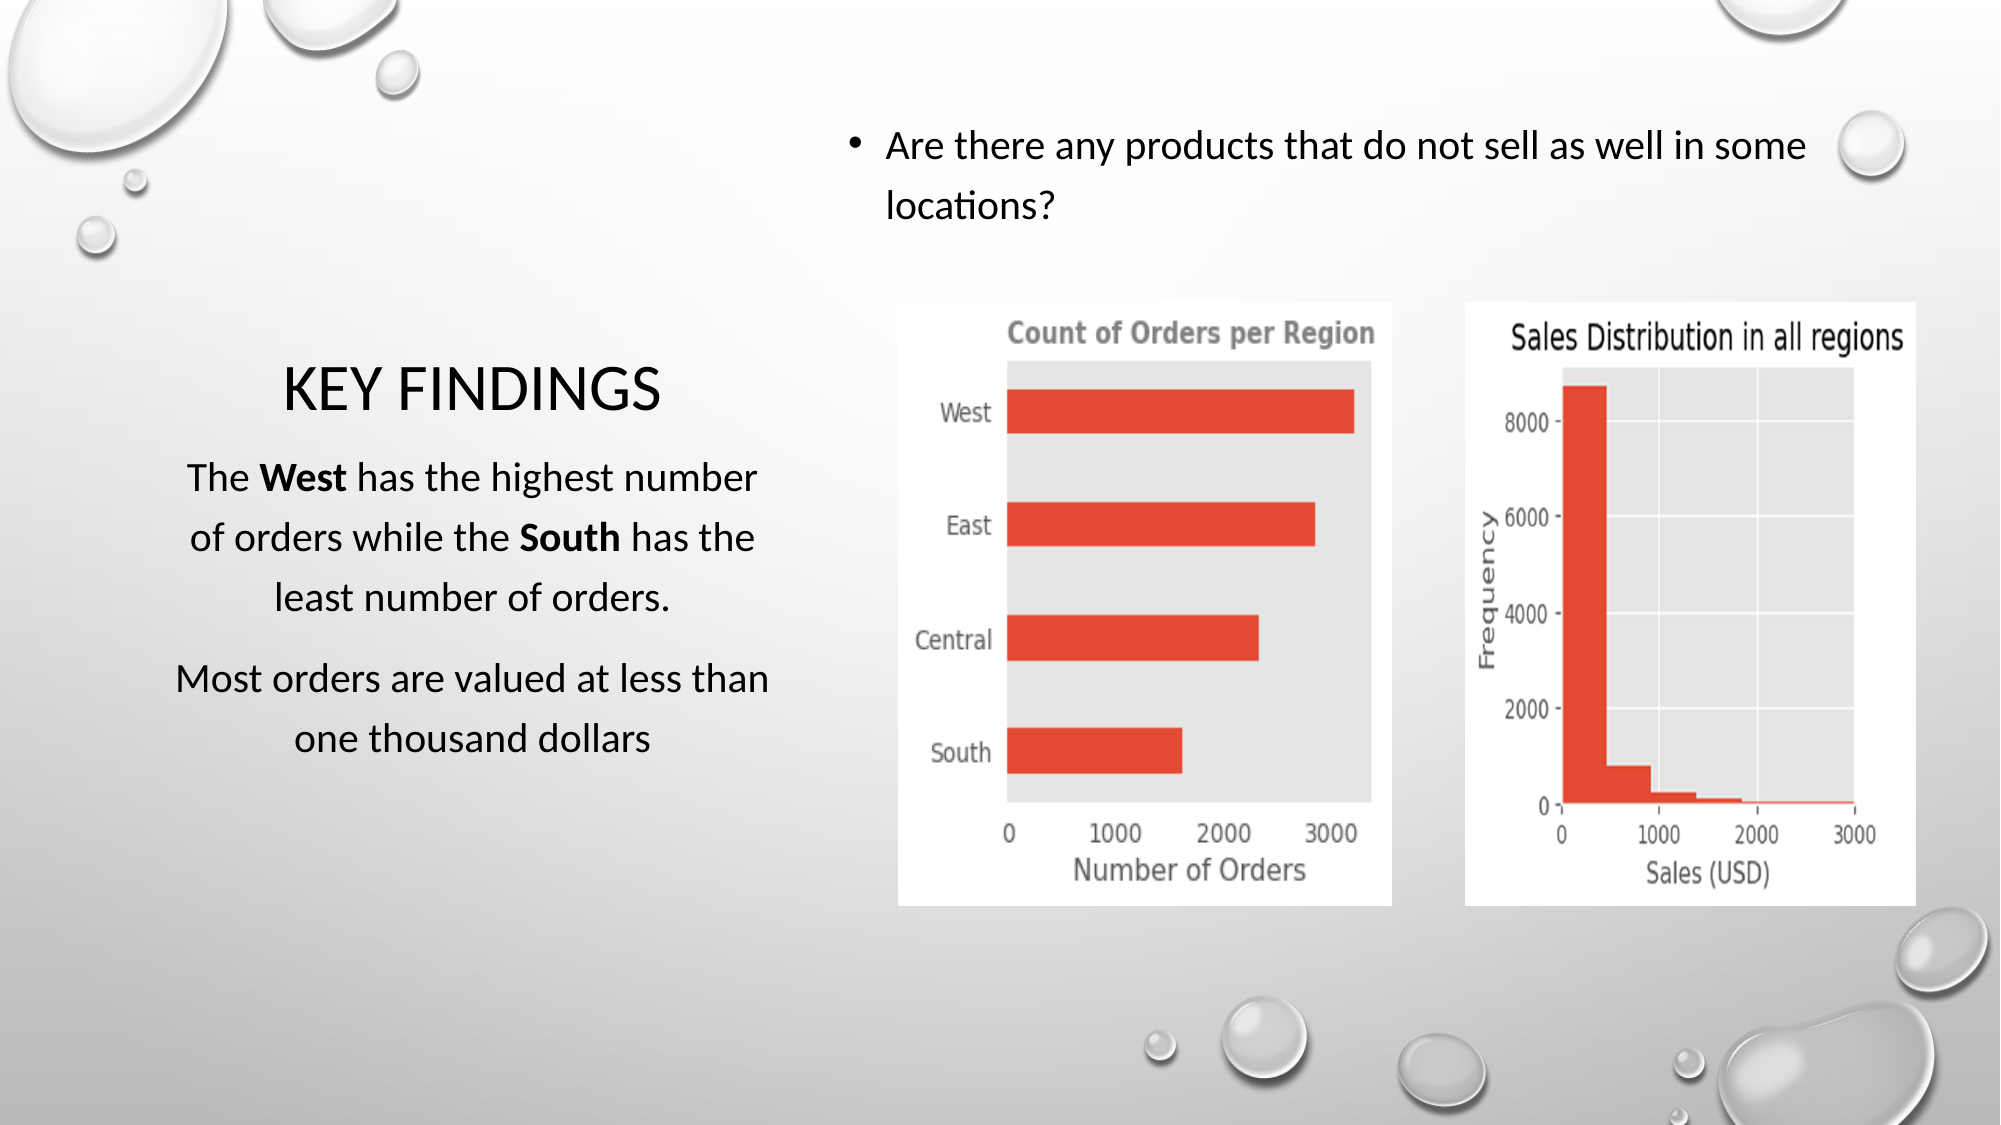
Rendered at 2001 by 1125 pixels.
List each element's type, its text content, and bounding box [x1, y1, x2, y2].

list Are there any products that do not sell as well in some locations? [833, 99, 1851, 950]
picture [0, 0, 2000, 1125]
title Key findings [149, 99, 796, 431]
list The West has the highest number of orders while the South has the least number of orders. Most orders are valued at less than one thousand dollars [149, 431, 796, 950]
